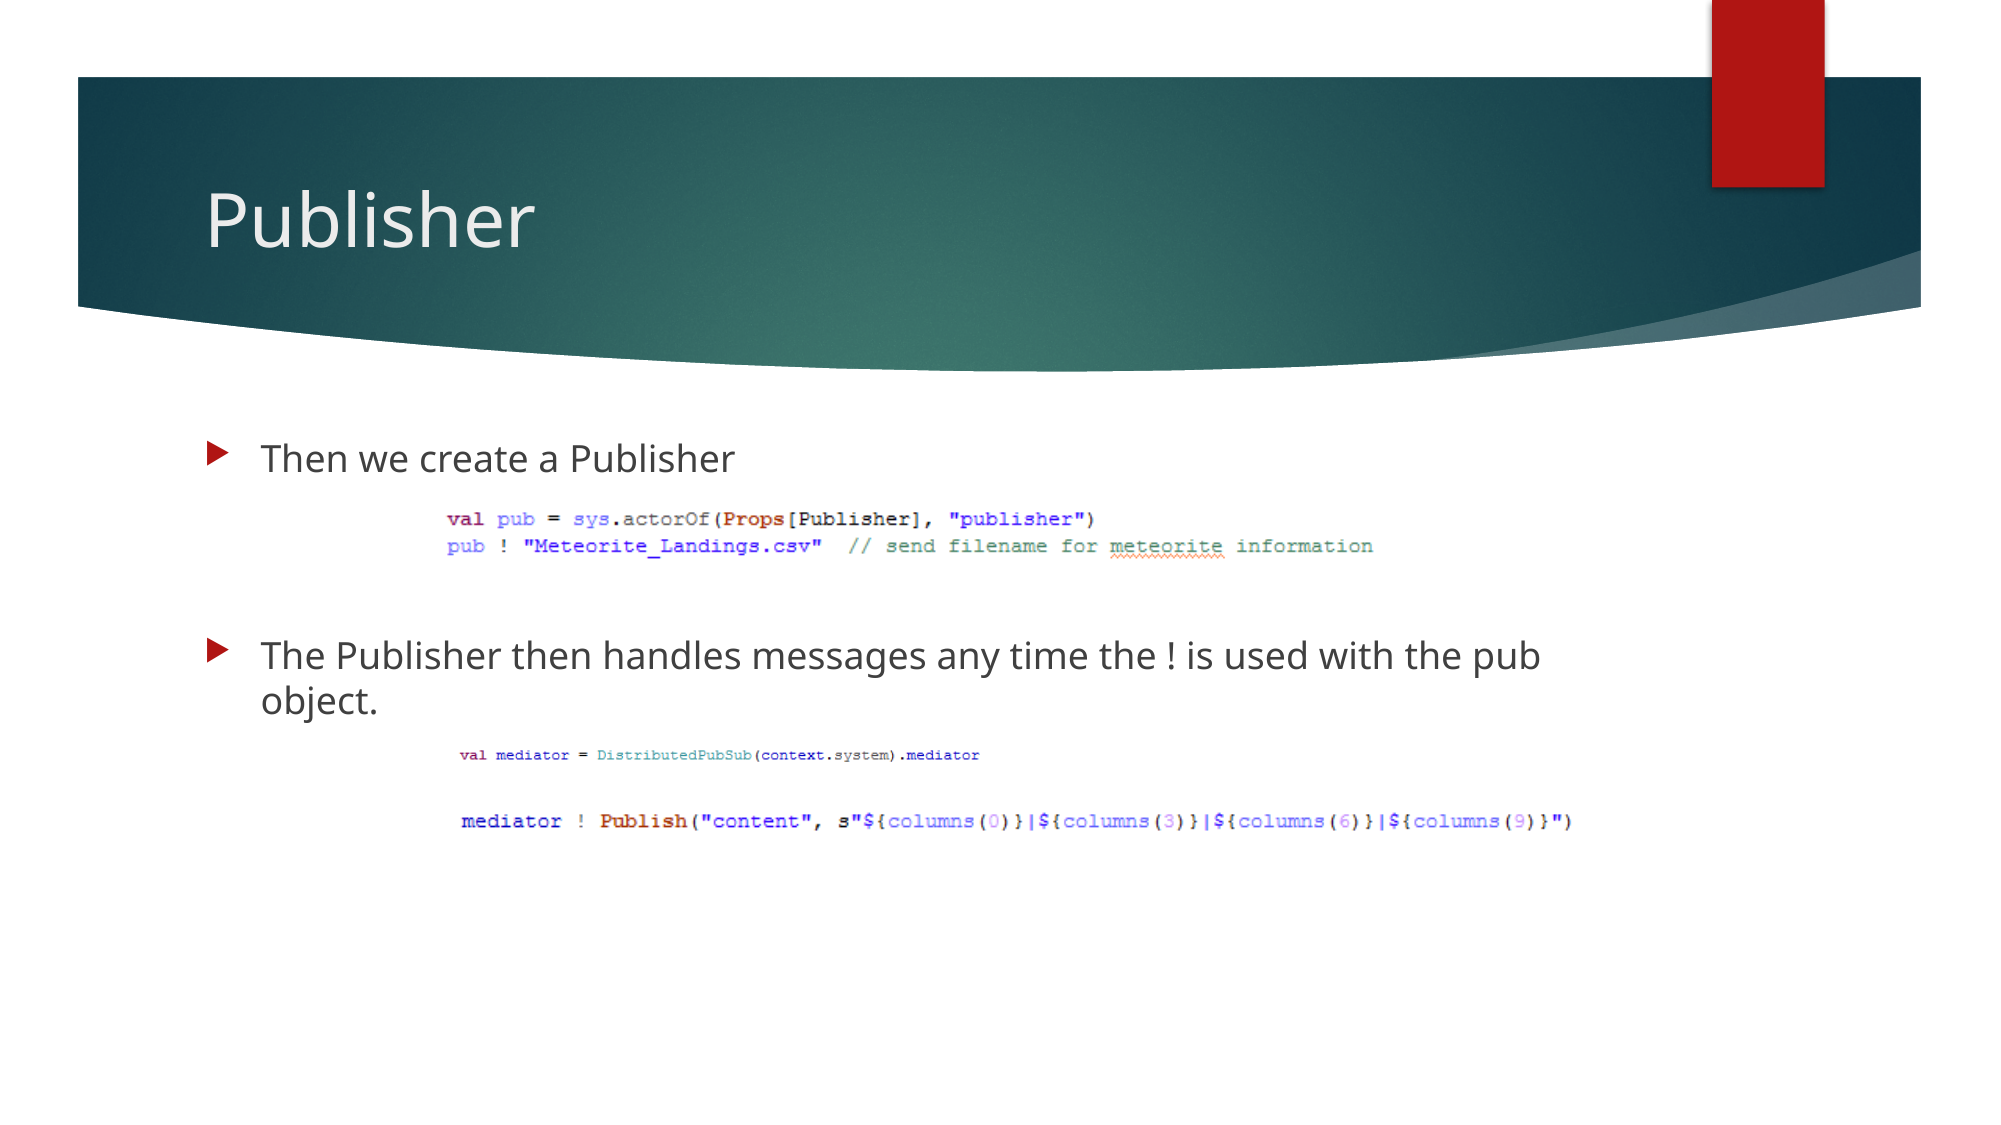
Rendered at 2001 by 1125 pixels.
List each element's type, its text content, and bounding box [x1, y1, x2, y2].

picture [453, 800, 1580, 839]
picture [443, 492, 1384, 565]
title Publisher [189, 159, 1638, 276]
picture [443, 742, 999, 776]
list Then we create a Publisher The Publisher then handles messages any time the ! is used with the pub object. [189, 427, 1638, 988]
